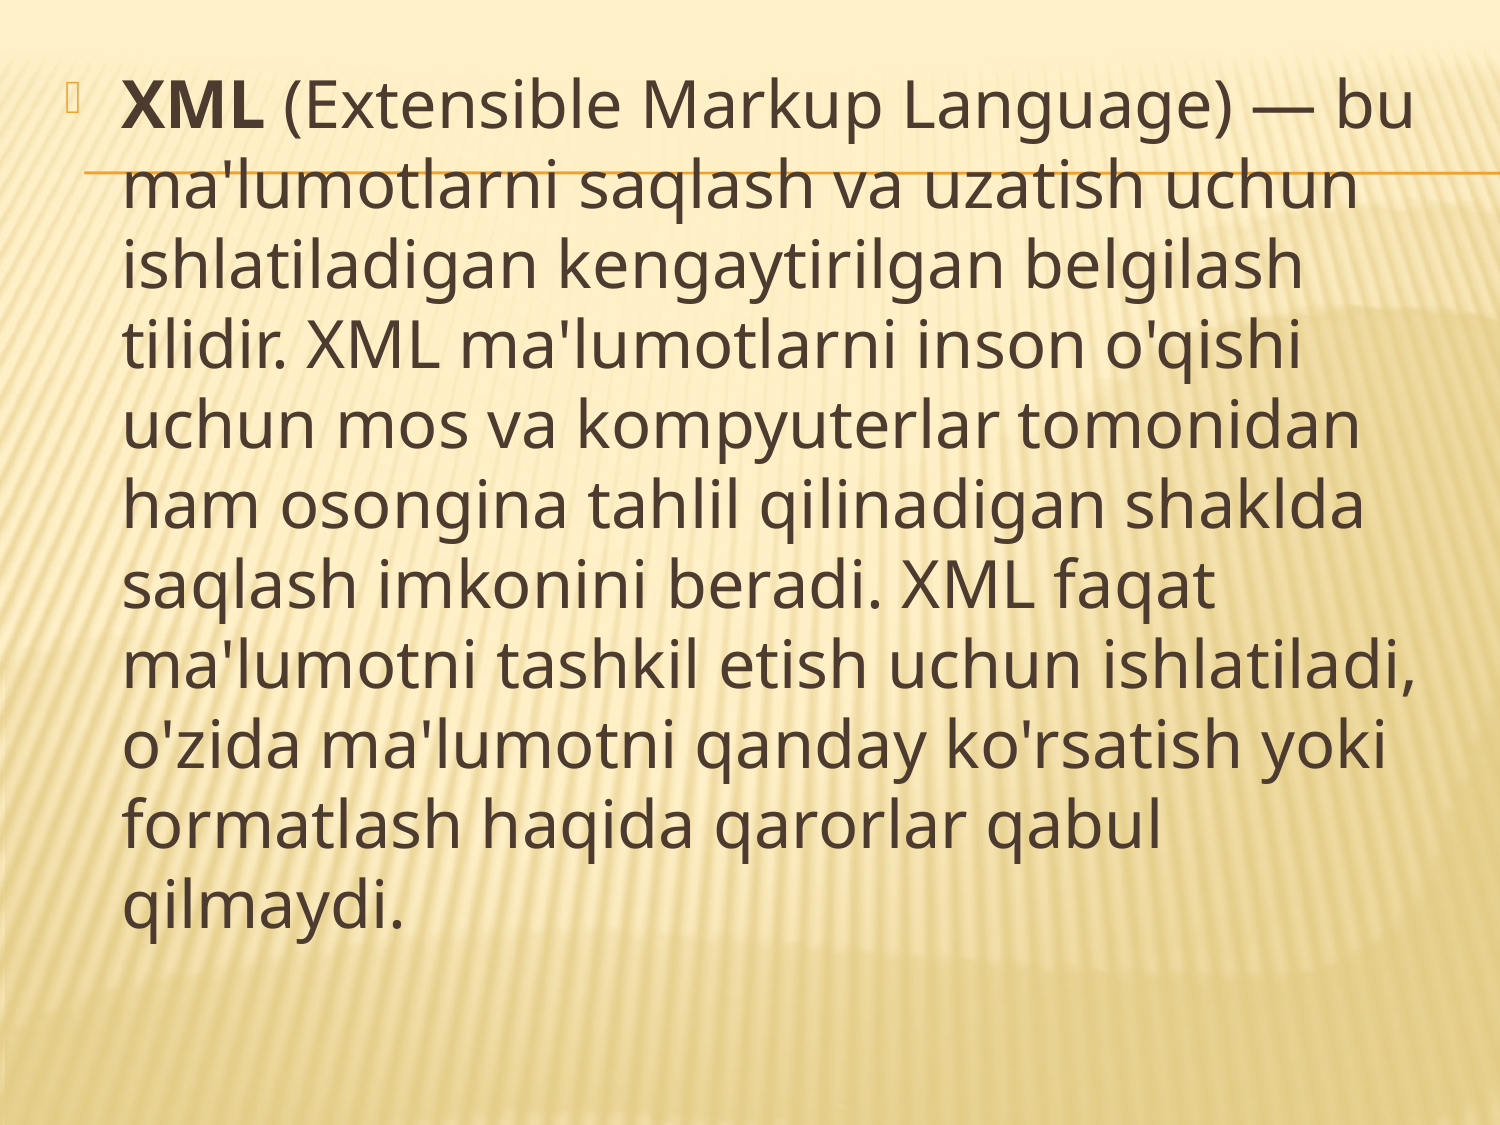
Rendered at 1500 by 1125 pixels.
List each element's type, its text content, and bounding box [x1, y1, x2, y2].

list XML (Extensible Markup Language) — bu ma'lumotlarni saqlash va uzatish uchun ishlatiladigan kengaytirilgan belgilash tilidir. XML ma'lumotlarni inson o'qishi uchun mos va kompyuterlar tomonidan ham osongina tahlil qilinadigan shaklda saqlash imkonini beradi. XML faqat ma'lumotni tashkil etish uchun ishlatiladi, o'zida ma'lumotni qanday ko'rsatish yoki formatlash haqida qarorlar qabul qilmaydi. [50, 54, 1475, 998]
